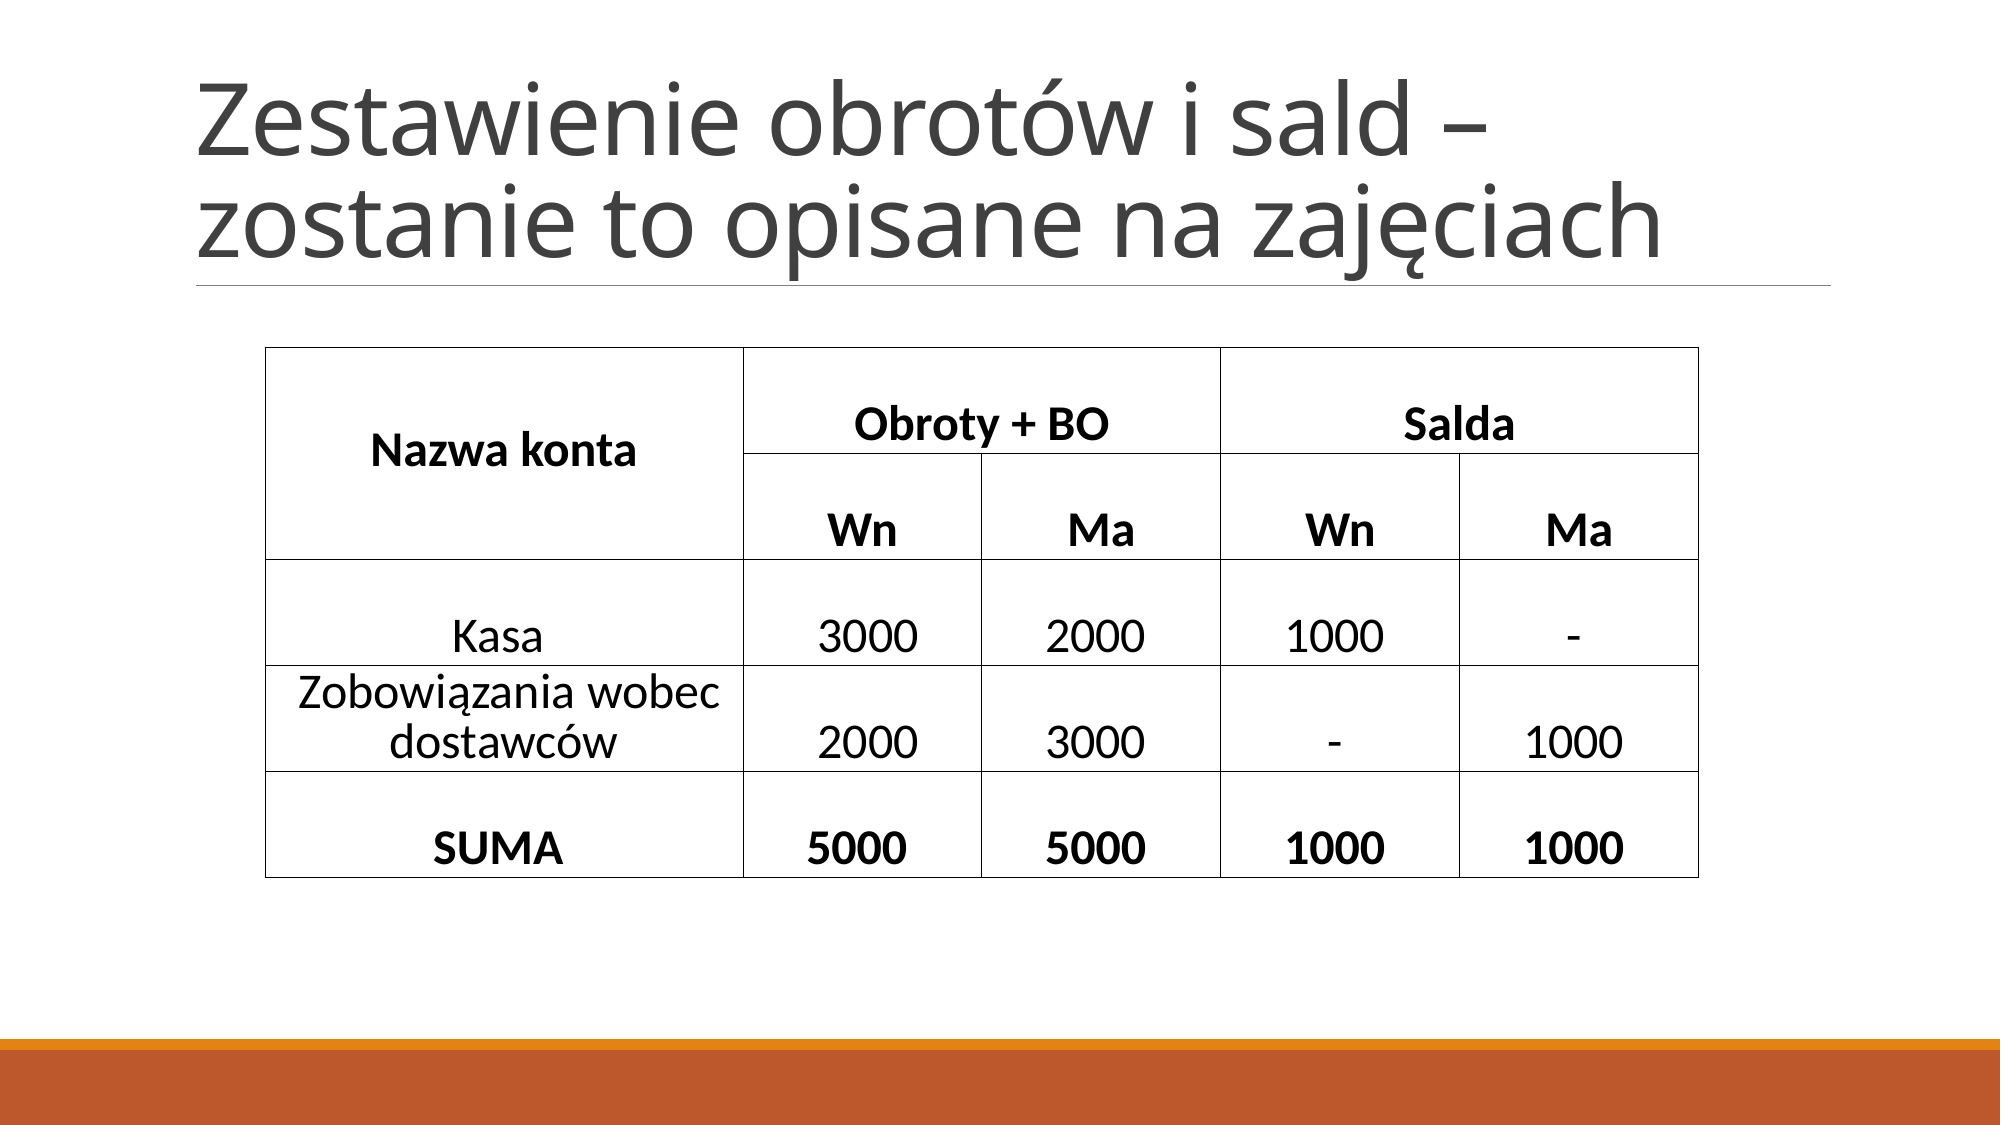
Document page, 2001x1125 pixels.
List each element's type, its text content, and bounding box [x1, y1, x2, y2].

table_cell Zobowiązania wobec dostawców [266, 666, 743, 771]
table_cell 2000 [982, 560, 1220, 665]
table_header Salda [1221, 348, 1698, 453]
table_cell - [1460, 560, 1698, 665]
title Zestawienie obrotów i sald – zostanie to opisane na zajęciach [180, 47, 1830, 285]
table_header Nazwa konta [266, 348, 743, 559]
table_header Obroty + BO [744, 348, 1220, 453]
table_cell Ma [1460, 454, 1698, 559]
table_cell 5000 [982, 772, 1220, 877]
table_cell Wn [744, 454, 981, 559]
table_cell Kasa [266, 560, 743, 665]
table_cell 1000 [1460, 666, 1698, 771]
table_cell 3000 [744, 560, 981, 665]
table_cell 5000 [744, 772, 981, 877]
table_cell 1000 [1221, 772, 1459, 877]
table_cell 3000 [982, 666, 1220, 771]
table_cell 1000 [1460, 772, 1698, 877]
table_cell Wn [1221, 454, 1459, 559]
table_cell - [1221, 666, 1459, 771]
table_cell 2000 [744, 666, 981, 771]
table_cell Ma [982, 454, 1220, 559]
table_cell SUMA [266, 772, 743, 877]
table_cell 1000 [1221, 560, 1459, 665]
